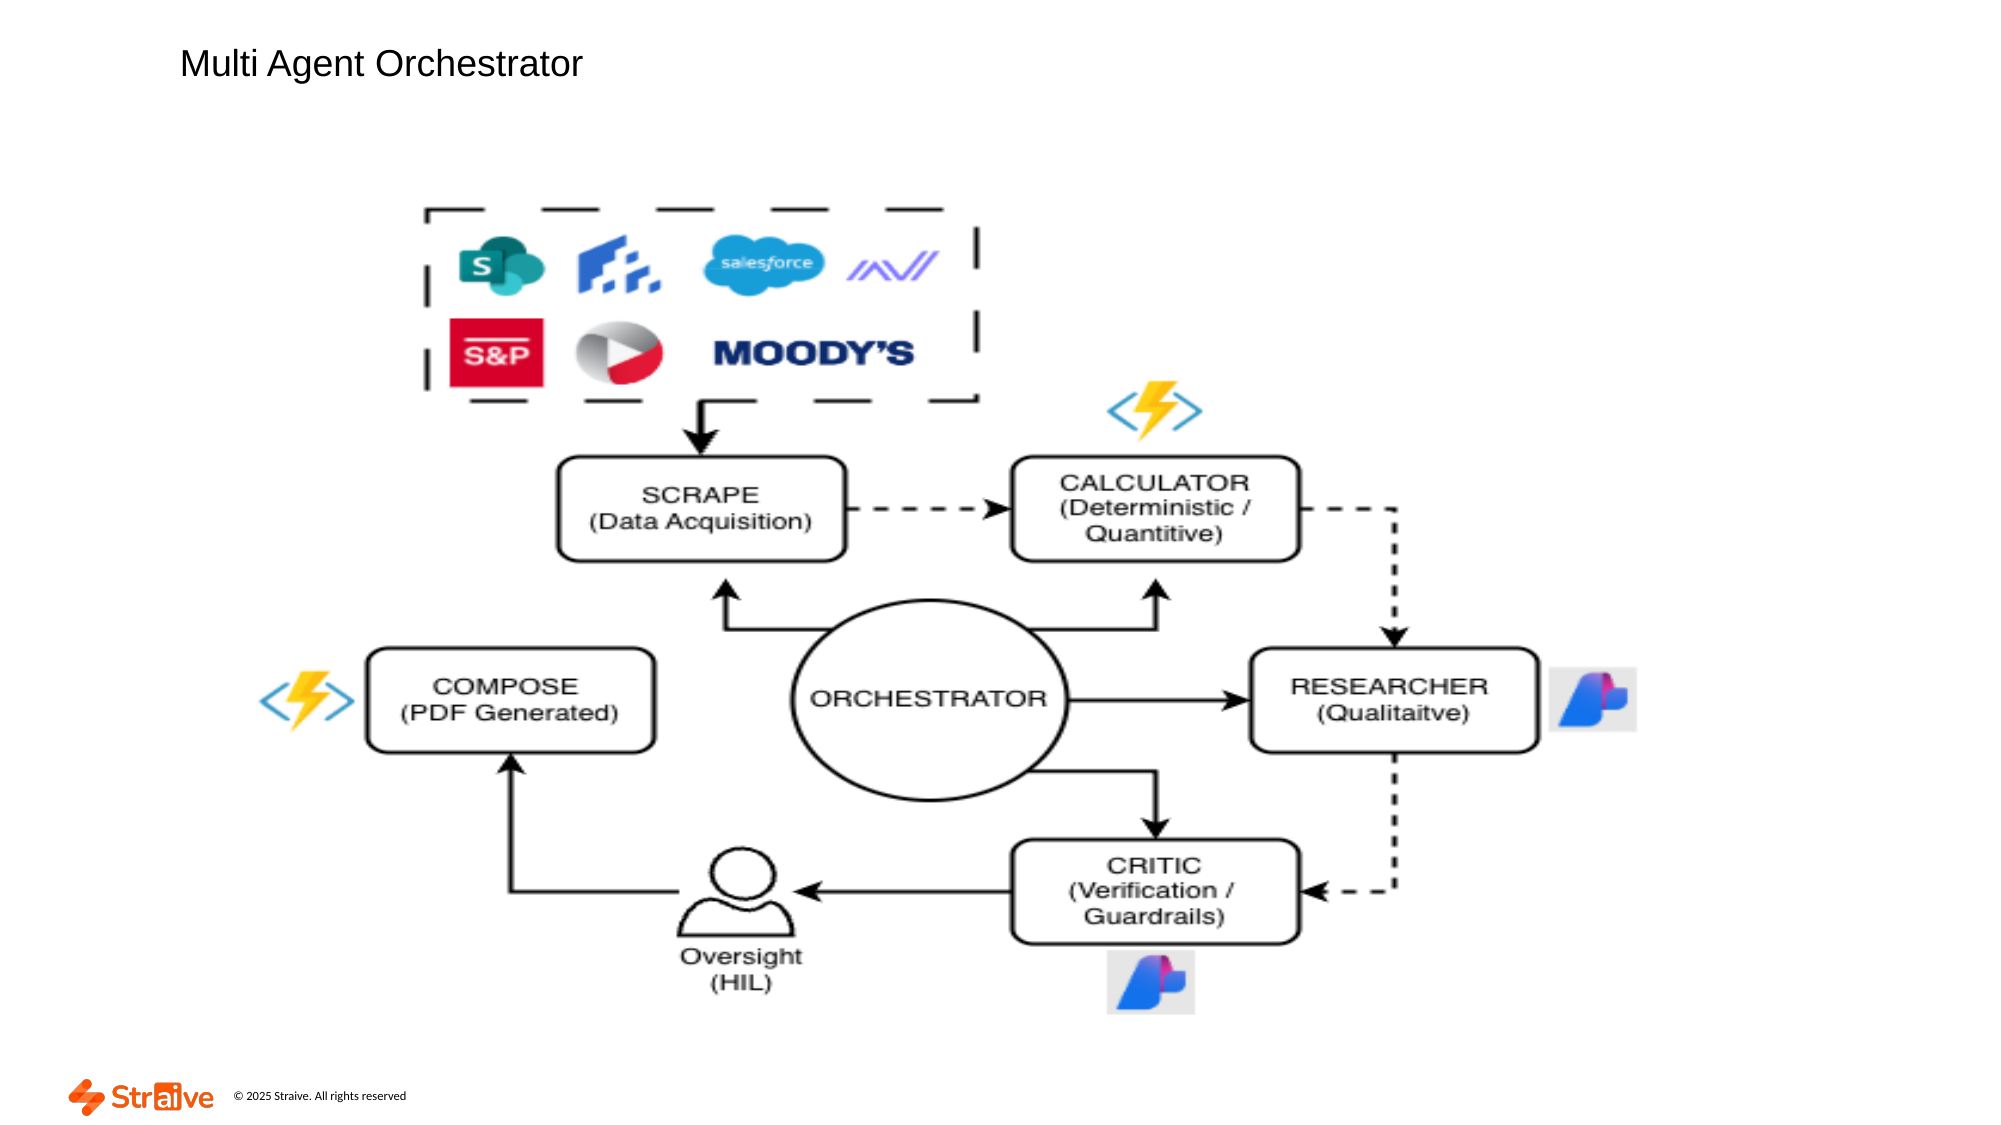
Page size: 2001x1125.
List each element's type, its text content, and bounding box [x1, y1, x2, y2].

picture [68, 1078, 214, 1117]
picture [238, 190, 1664, 1034]
text_box Multi Agent Orchestrator [165, 31, 1539, 92]
